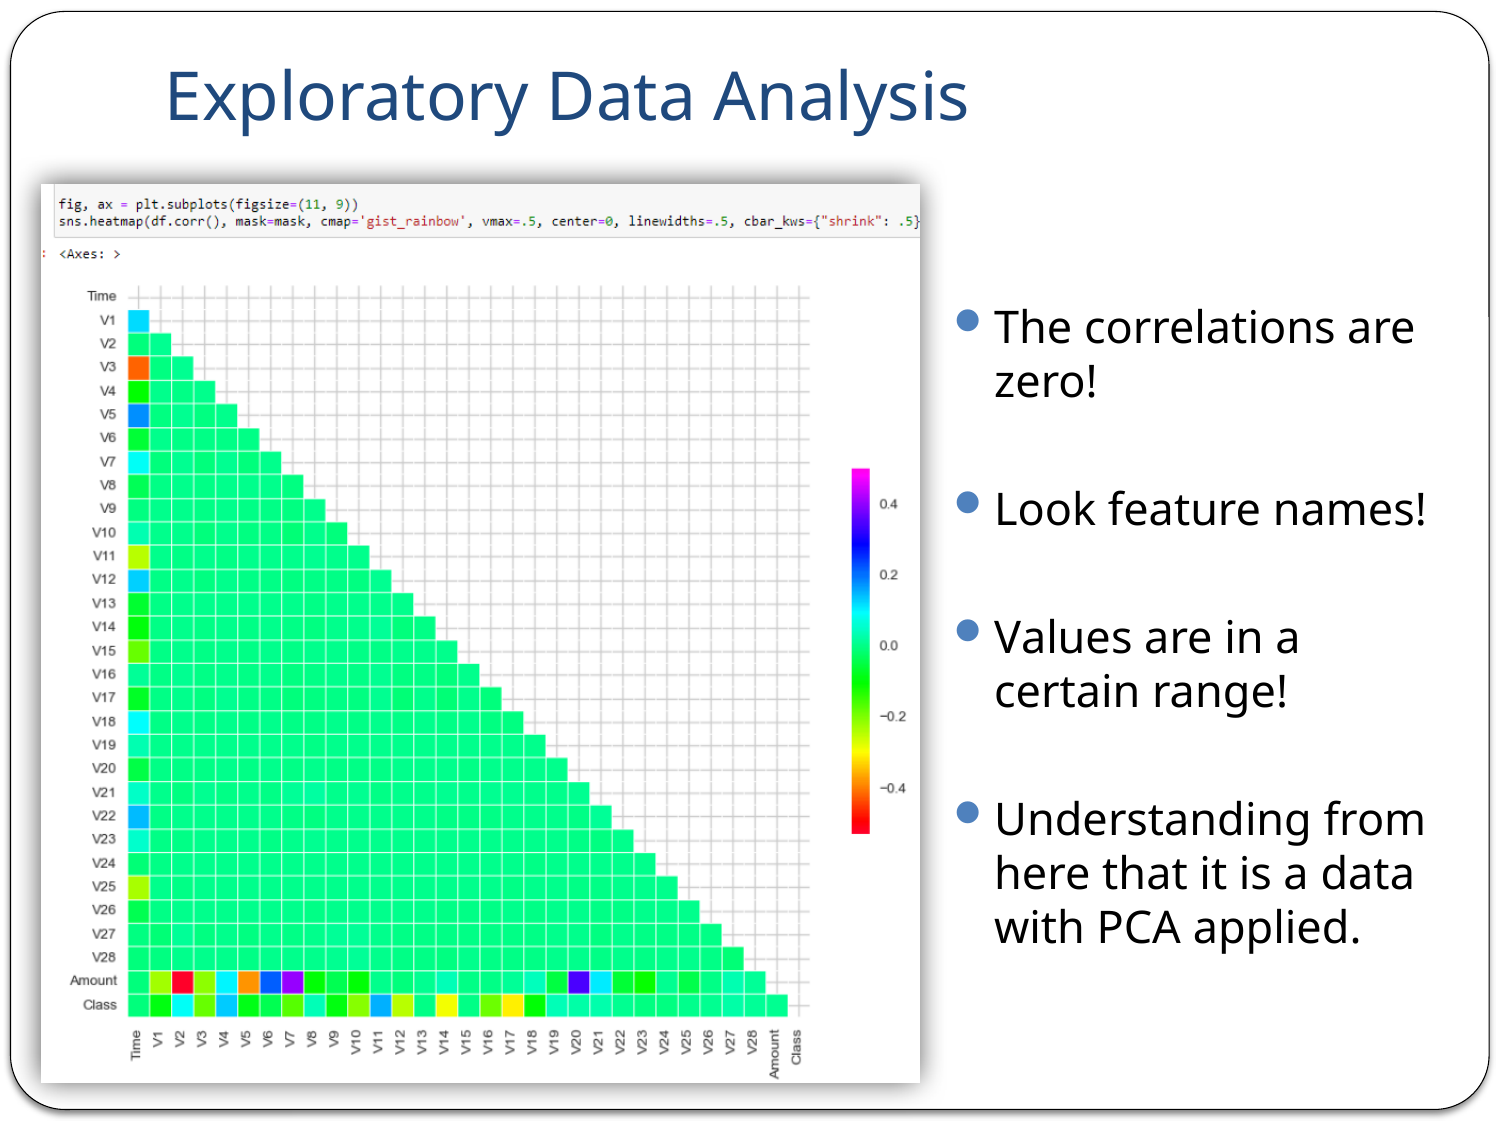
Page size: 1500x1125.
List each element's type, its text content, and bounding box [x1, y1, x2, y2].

title Exploratory Data Analysis [150, 45, 1425, 149]
list The correlations are zero! Look feature names! Values are in a certain range! Understanding from here that it is a data with PCA applied. [941, 290, 1471, 965]
picture [41, 184, 920, 1083]
